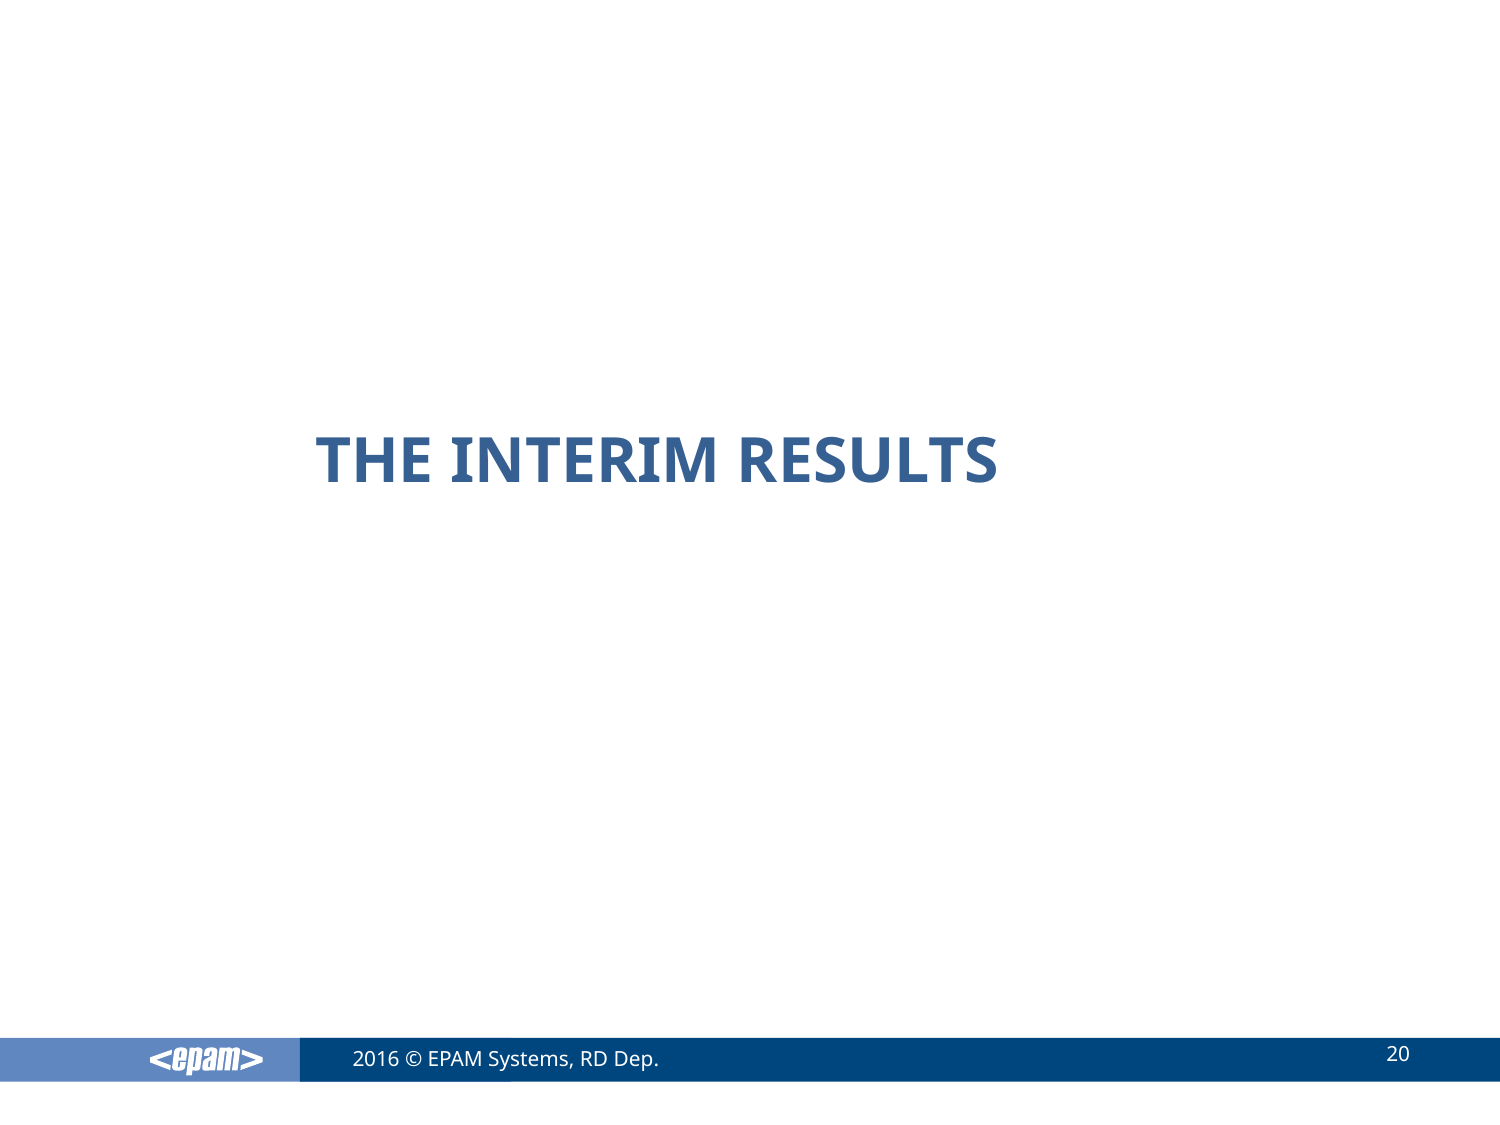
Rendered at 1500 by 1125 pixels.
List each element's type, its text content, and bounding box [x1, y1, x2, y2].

slide_number 20 [1262, 1025, 1425, 1085]
footer 2016 © EPAM Systems, RD Dep. [337, 1028, 738, 1088]
title The interim results [300, 412, 1350, 649]
